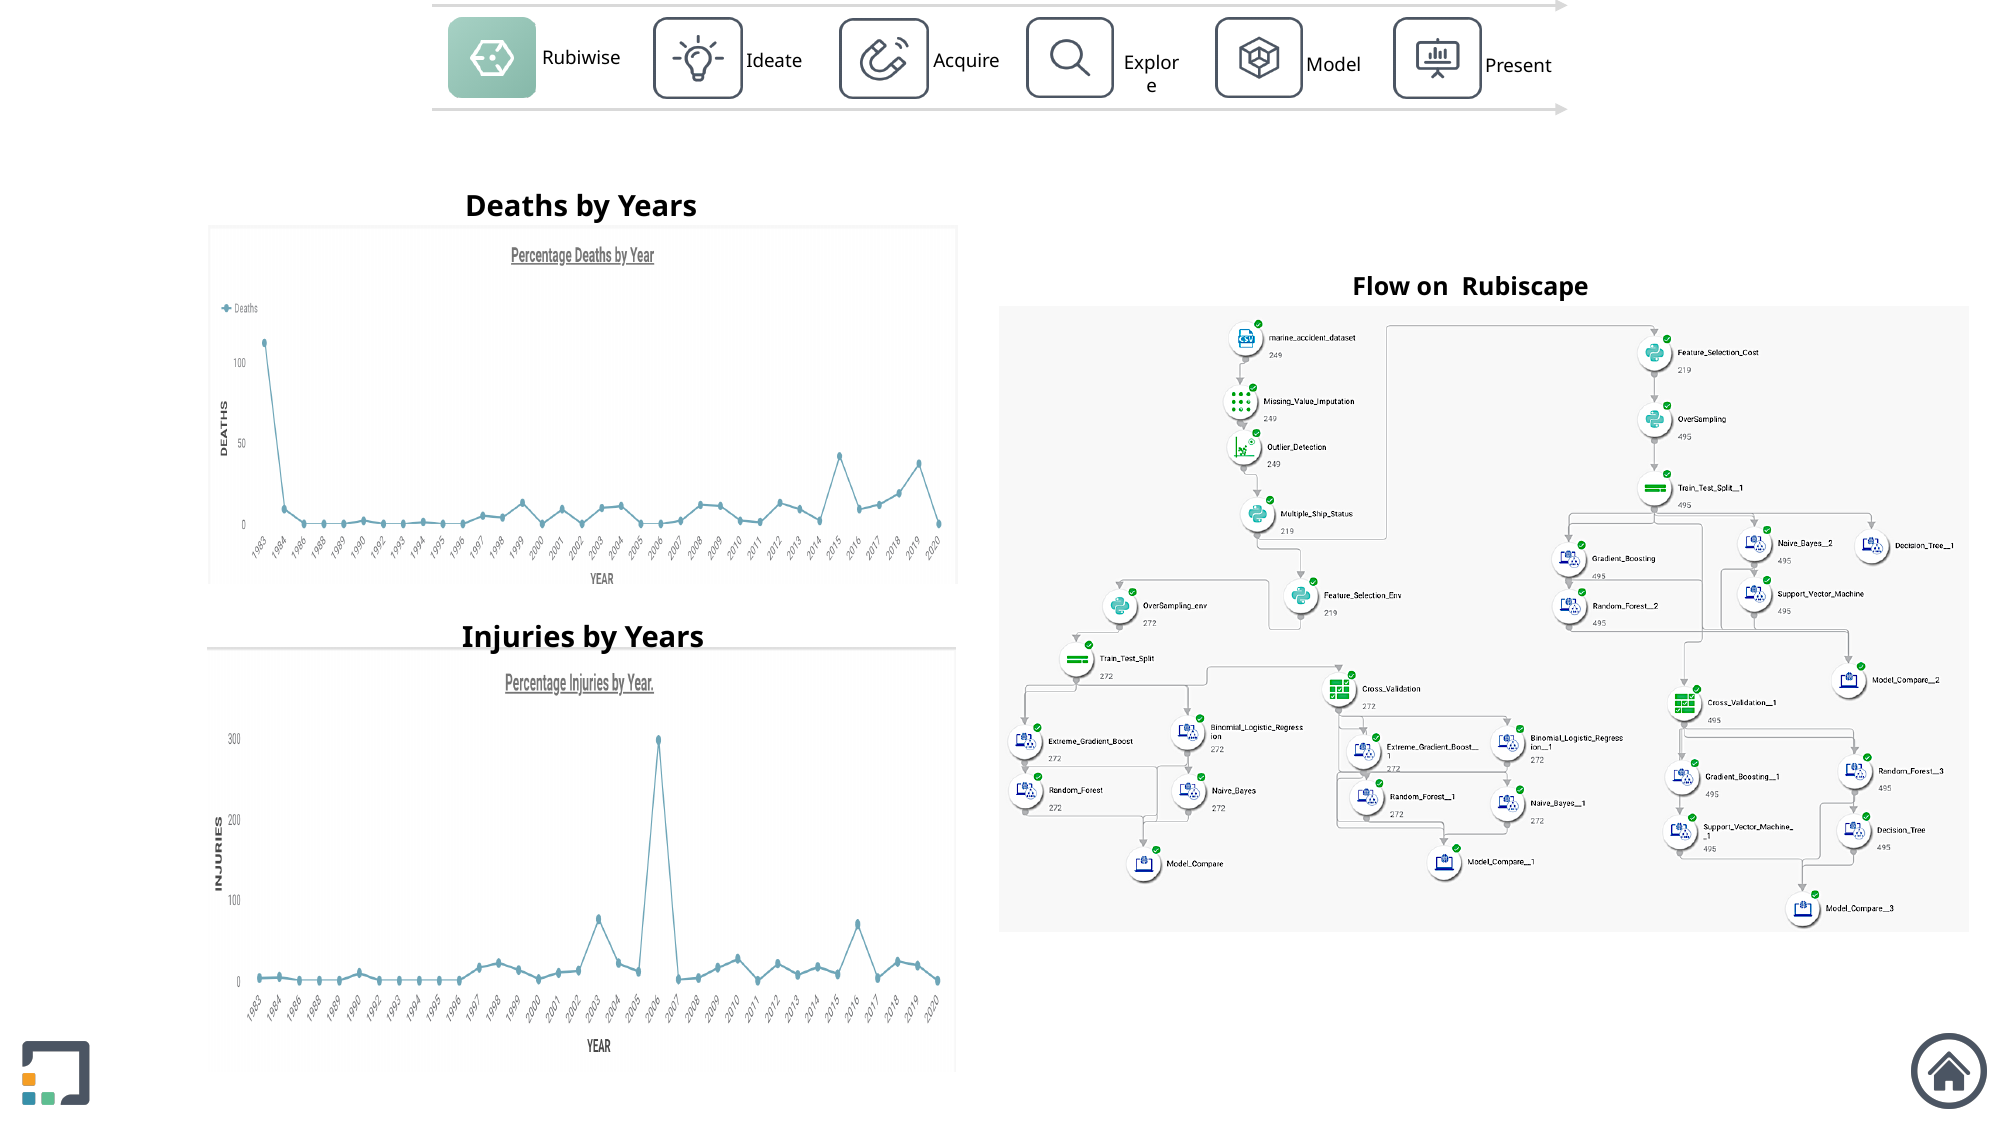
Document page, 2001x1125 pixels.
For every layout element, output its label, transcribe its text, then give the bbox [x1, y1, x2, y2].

text_box Deaths by Years [446, 163, 716, 223]
picture [13, 1033, 99, 1109]
picture [1911, 1033, 1987, 1109]
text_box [432, 5, 1568, 110]
picture [207, 647, 956, 1072]
text_box Injuries by Years [448, 595, 718, 647]
text_box Flow on Rubiscape [1281, 242, 1660, 301]
picture [208, 225, 958, 584]
picture [999, 306, 1969, 932]
